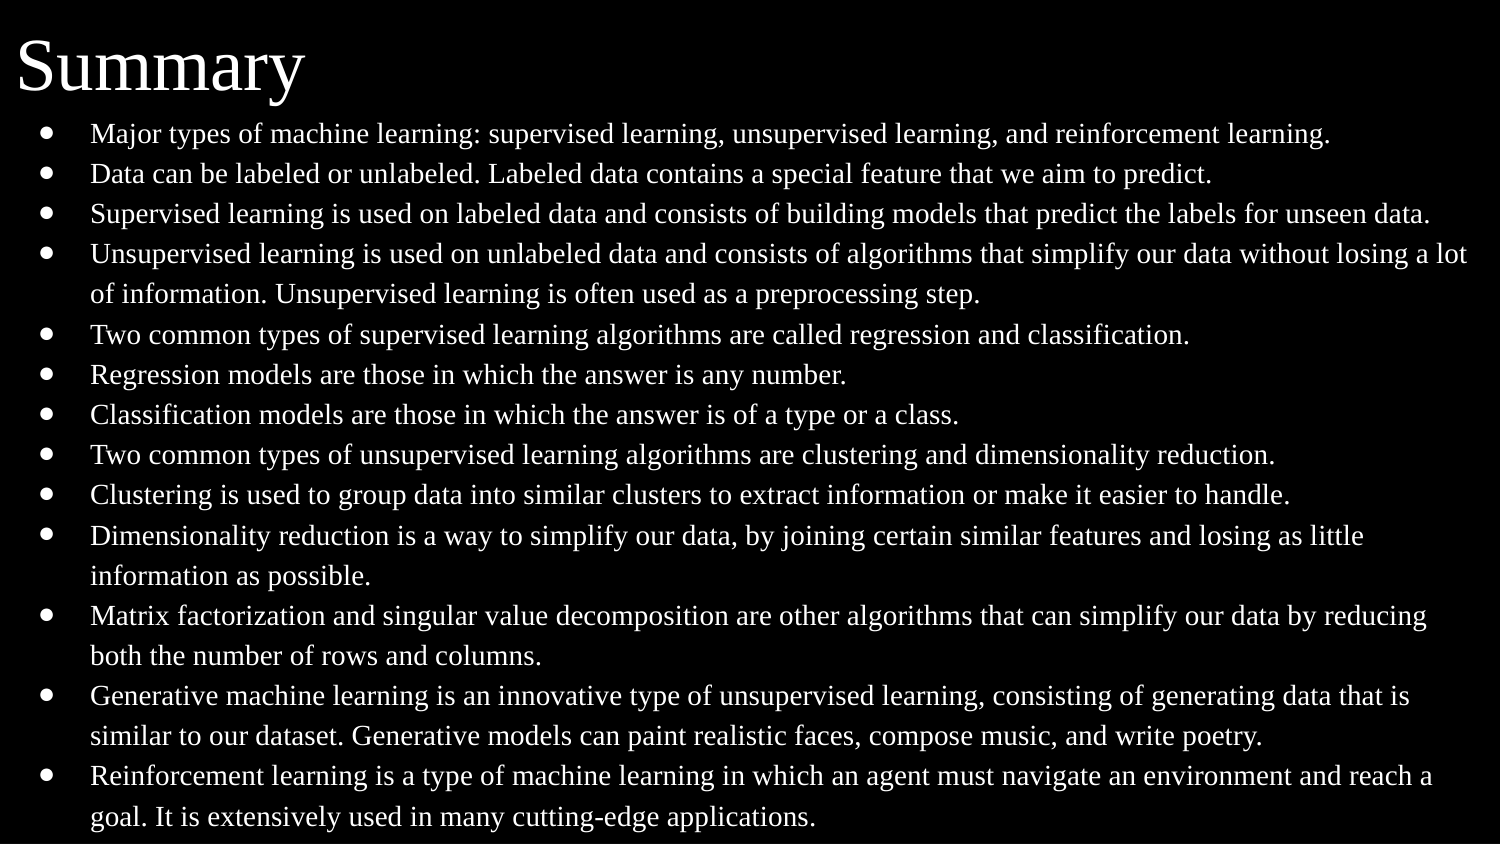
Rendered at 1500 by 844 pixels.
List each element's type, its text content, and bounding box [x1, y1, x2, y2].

title Summary [0, 0, 1500, 94]
list Major types of machine learning: supervised learning, unsupervised learning, and reinforcement learning. Data can be labeled or unlabeled. Labeled data contains a special feature that we aim to predict. Supervised learning is used on labeled data and consists of building models that predict the labels for unseen data. Unsupervised learning is used on unlabeled data and consists of algorithms that simplify our data without losing a lot of information. Unsupervised learning is often used as a preprocessing step. Two common types of supervised learning algorithms are called regression and classification. Regression models are those in which the answer is any number. Classification models are those in which the answer is of a type or a class. Two common types of unsupervised learning algorithms are clustering and dimensionality reduction. Clustering is used to group data into similar clusters to extract information or make it easier to handle. Dimensionality reduction is a way to simplify our data, by joining certain similar features and losing as little information as possible. Matrix factorization and singular value decomposition are other algorithms that can simplify our data by reducing both the number of rows and columns. Generative machine learning is an innovative type of unsupervised learning, consisting of generating data that is similar to our dataset. Generative models can paint realistic faces, compose music, and write poetry. Reinforcement learning is a type of machine learning in which an agent must navigate an environment and reach a goal. It is extensively used in many cutting-edge applications. [0, 94, 1500, 844]
